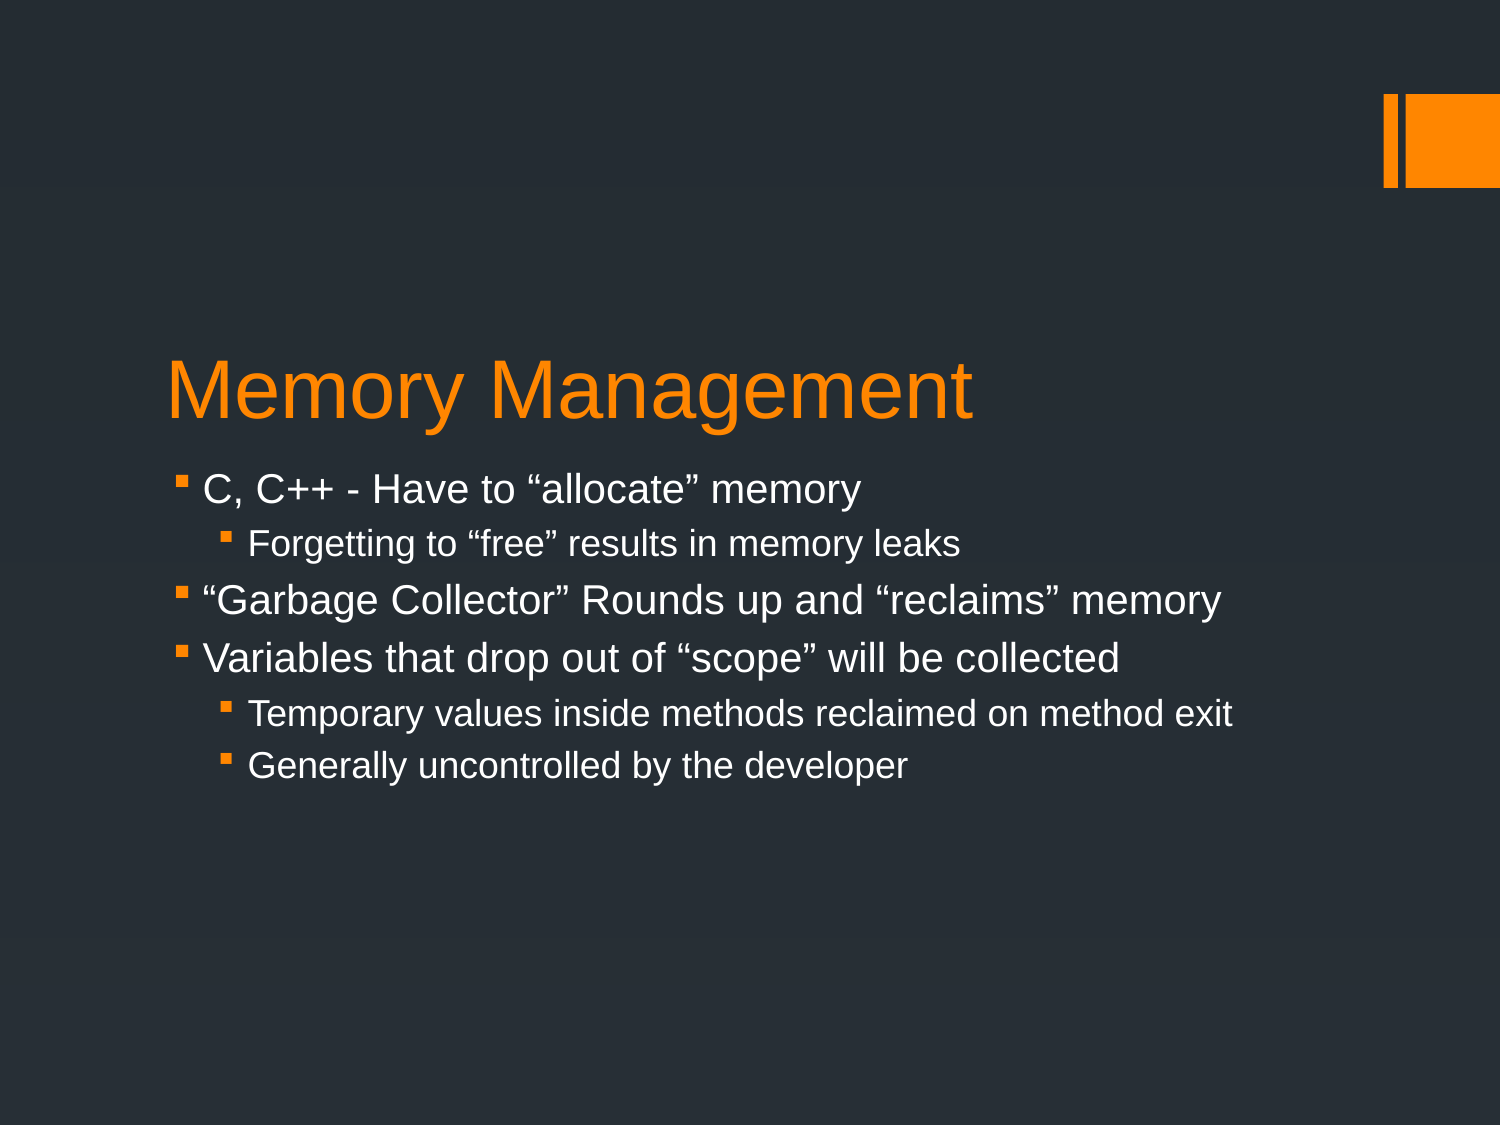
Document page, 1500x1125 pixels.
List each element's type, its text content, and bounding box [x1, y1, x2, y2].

title Memory Management [150, 253, 1350, 443]
list C, C++ - Have to “allocate” memory Forgetting to “free” results in memory leaks “Garbage Collector” Rounds up and “reclaims” memory Variables that drop out of “scope” will be collected Temporary values inside methods reclaimed on method exit Generally uncontrolled by the developer [150, 454, 1350, 1035]
